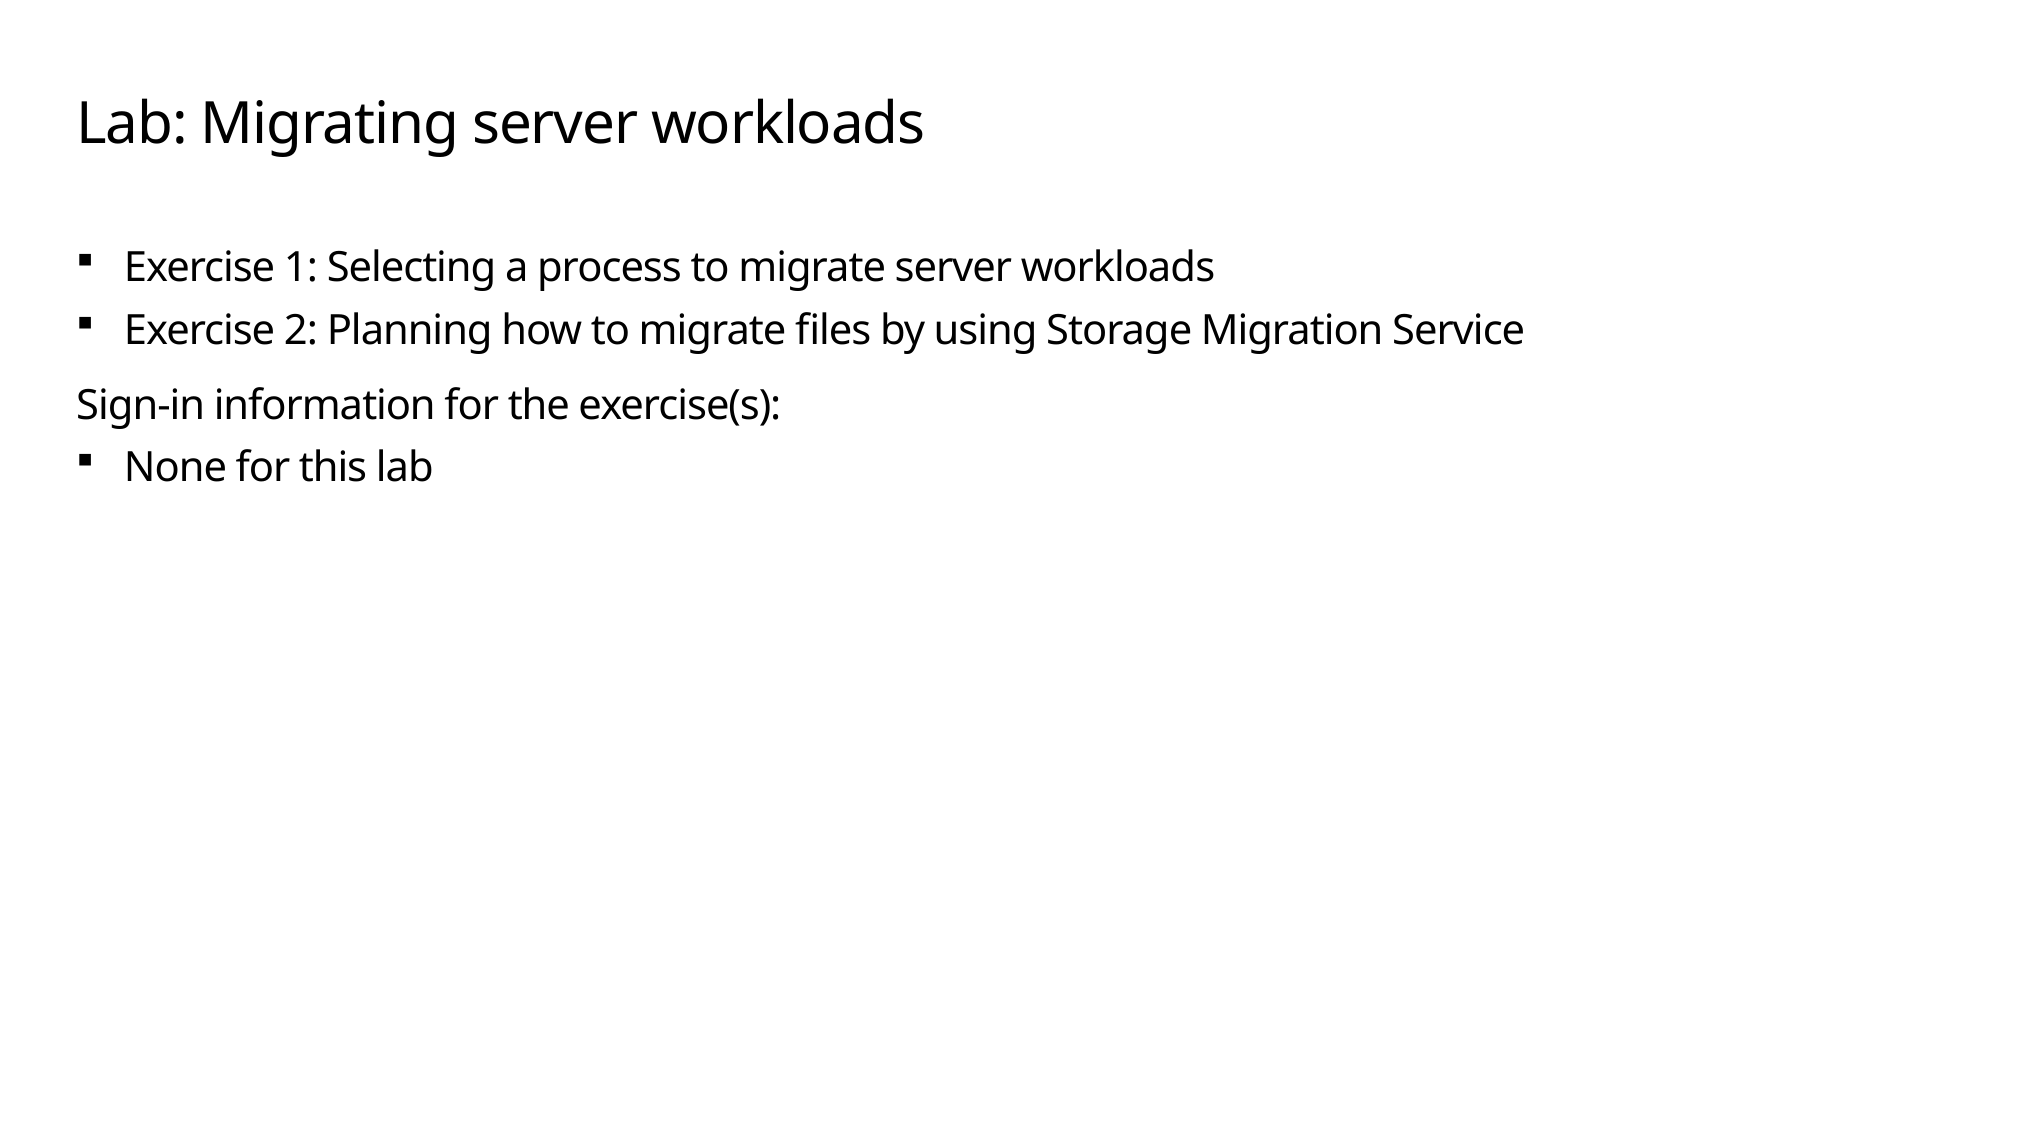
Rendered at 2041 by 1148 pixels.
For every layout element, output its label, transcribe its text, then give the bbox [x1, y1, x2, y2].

title Lab: Migrating server workloads [76, 93, 1968, 161]
list Exercise 1: Selecting a process to migrate server workloads Exercise 2: Planning how to migrate files by using Storage Migration Service Sign-in information for the exercise(s): None for this lab [76, 240, 1970, 1074]
